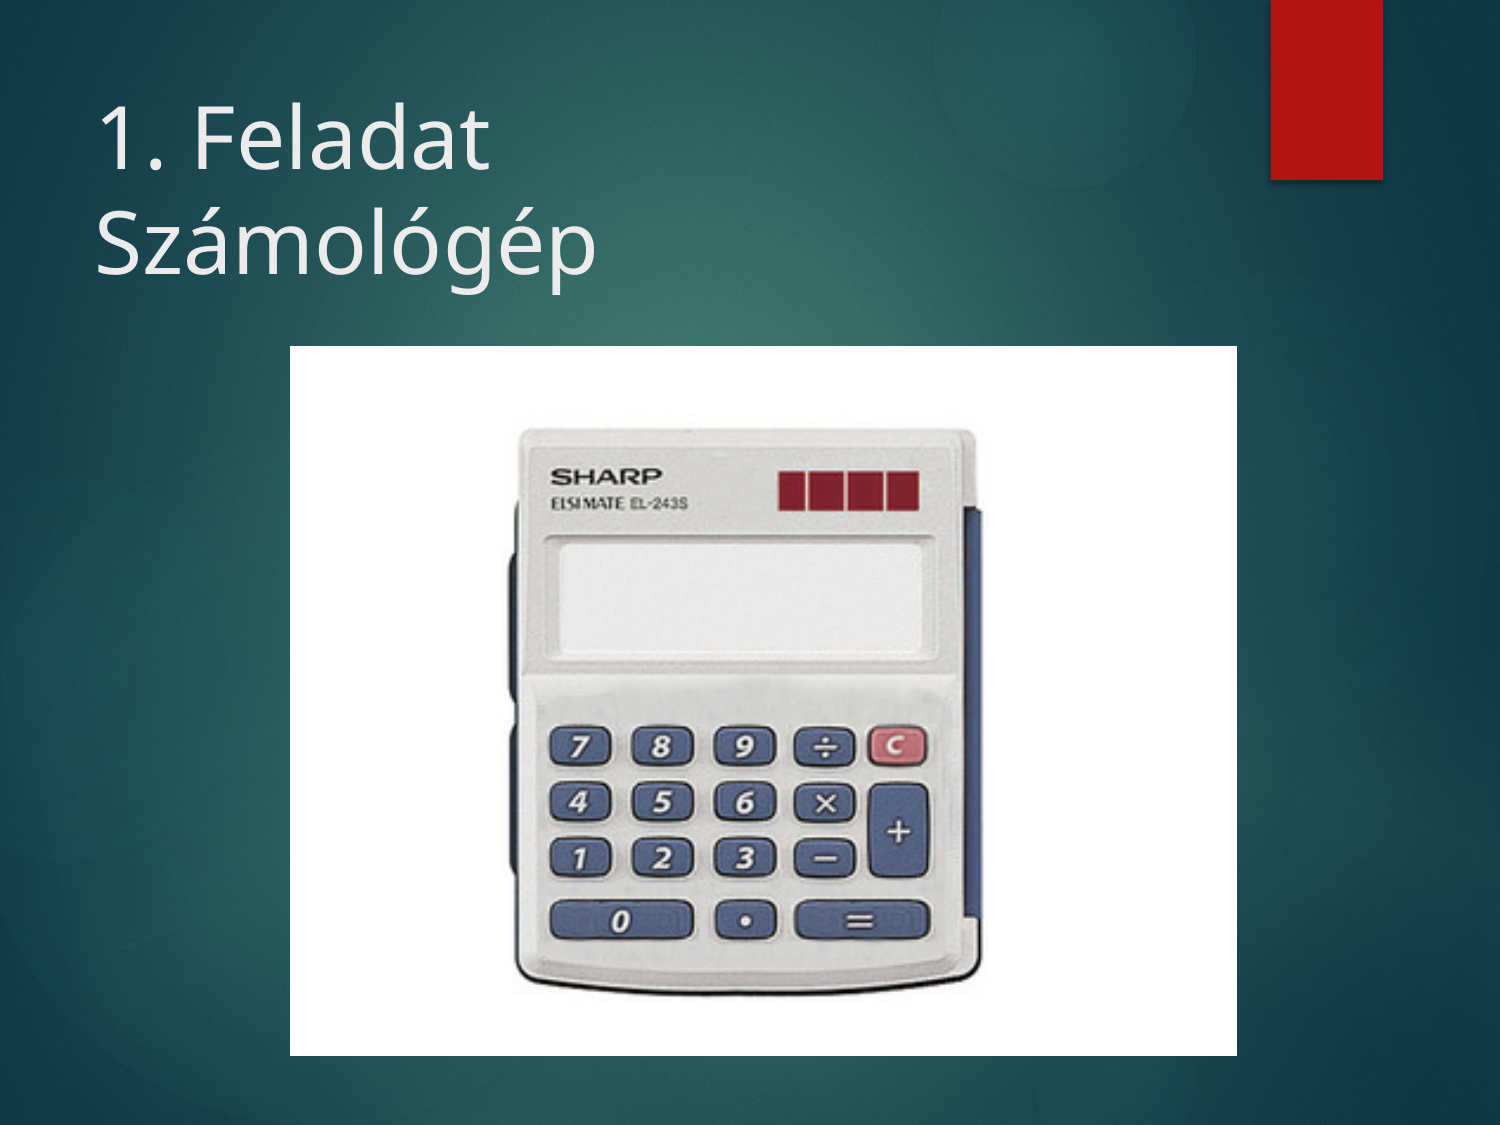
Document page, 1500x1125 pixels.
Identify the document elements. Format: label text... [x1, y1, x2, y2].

title 1. Feladat Számológép [79, 74, 1237, 304]
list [290, 346, 1238, 1056]
